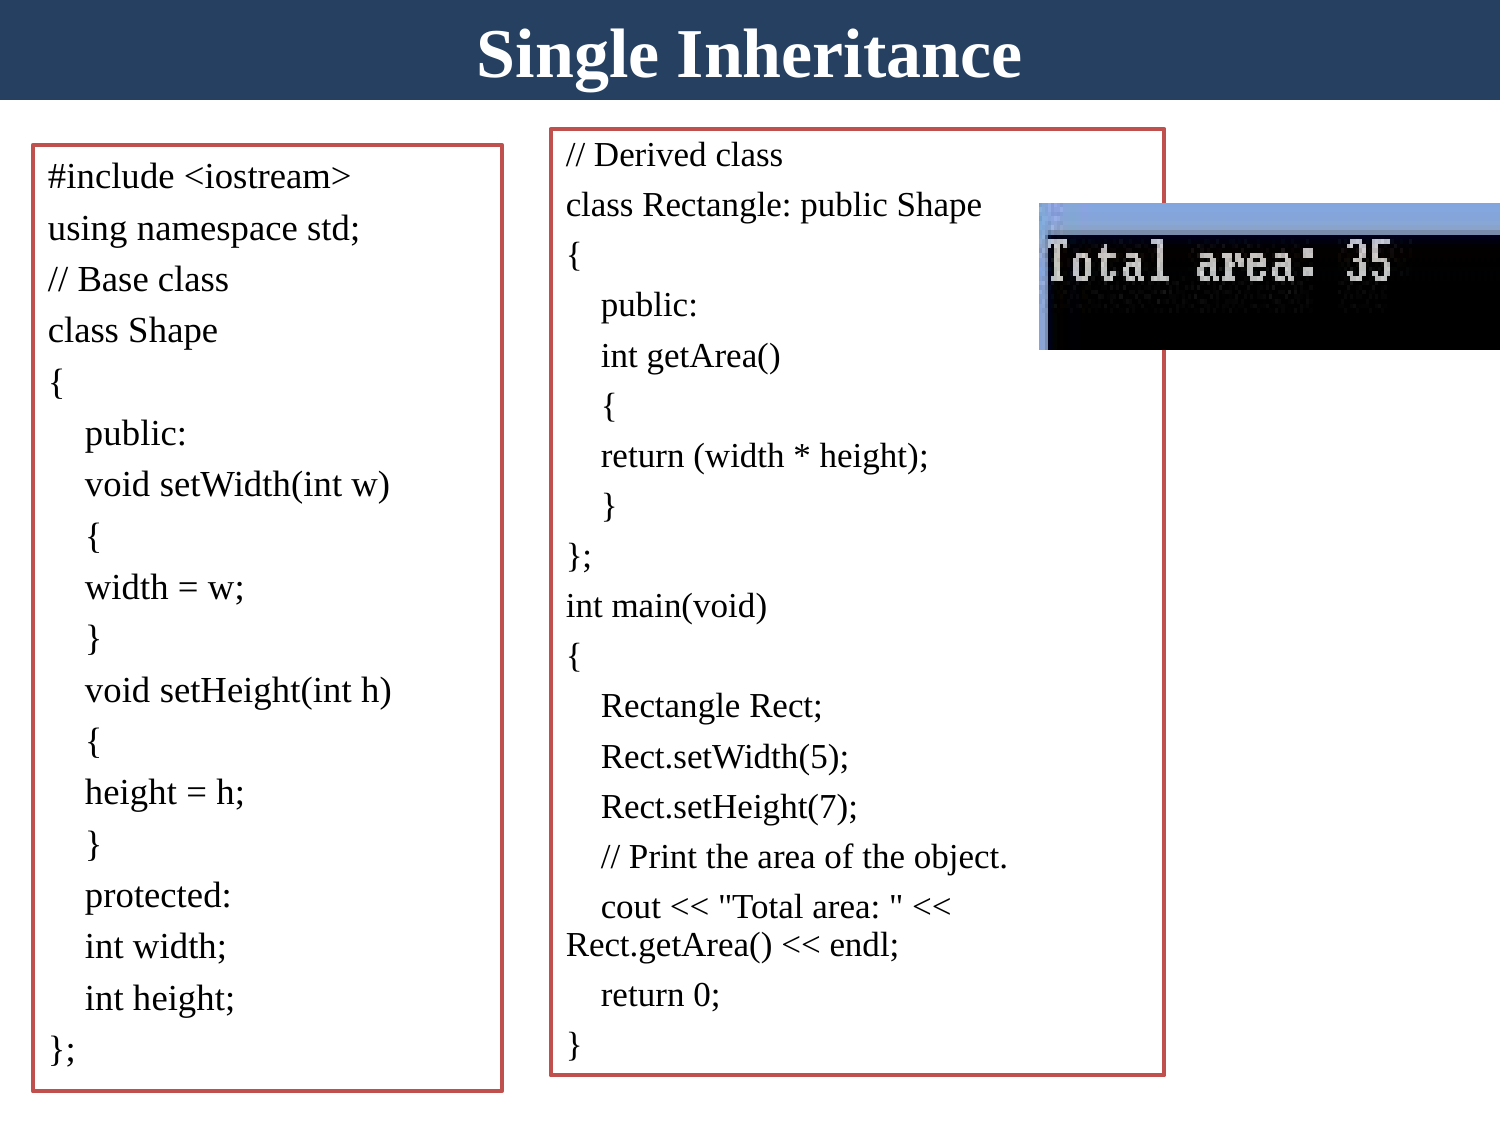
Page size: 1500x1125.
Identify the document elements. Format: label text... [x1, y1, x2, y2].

picture [1039, 203, 1500, 350]
text_box // Derived class class Rectangle: public Shape { public: int getArea() { return (width * height); } }; int main(void) { Rectangle Rect; Rect.setWidth(5); Rect.setHeight(7); // Print the area of the object. cout << "Total area: " << Rect.getArea() << endl; return 0; } [549, 127, 1166, 1077]
text_box Single Inheritance [0, 0, 1500, 100]
list #include <iostream> using namespace std; // Base class class Shape { public: void setWidth(int w) { width = w; } void setHeight(int h) { height = h; } protected: int width; int height; }; [31, 143, 504, 1093]
